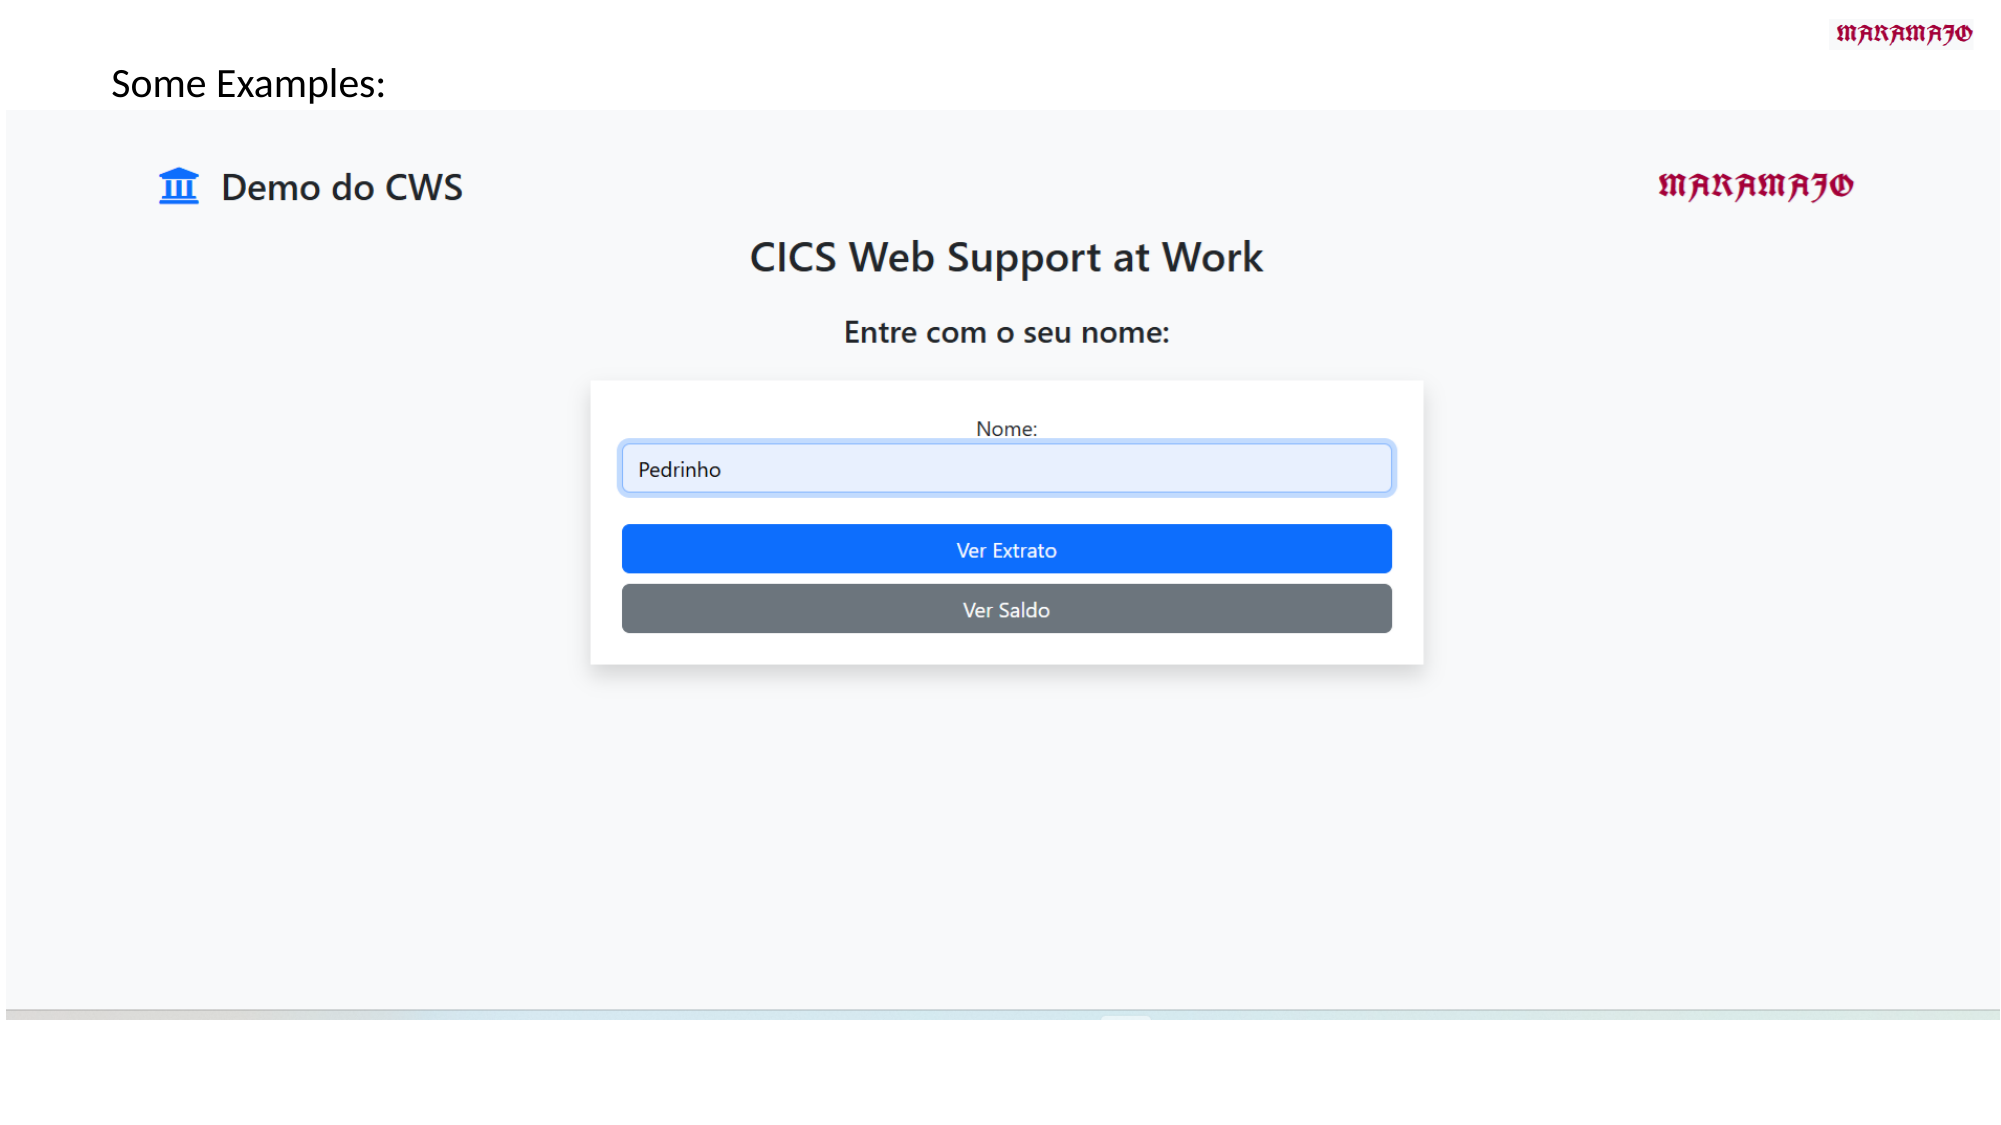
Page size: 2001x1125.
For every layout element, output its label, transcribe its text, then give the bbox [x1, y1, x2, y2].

text_box Some Examples: [96, 48, 402, 110]
picture [1828, 19, 1980, 54]
picture [6, 110, 2000, 1020]
